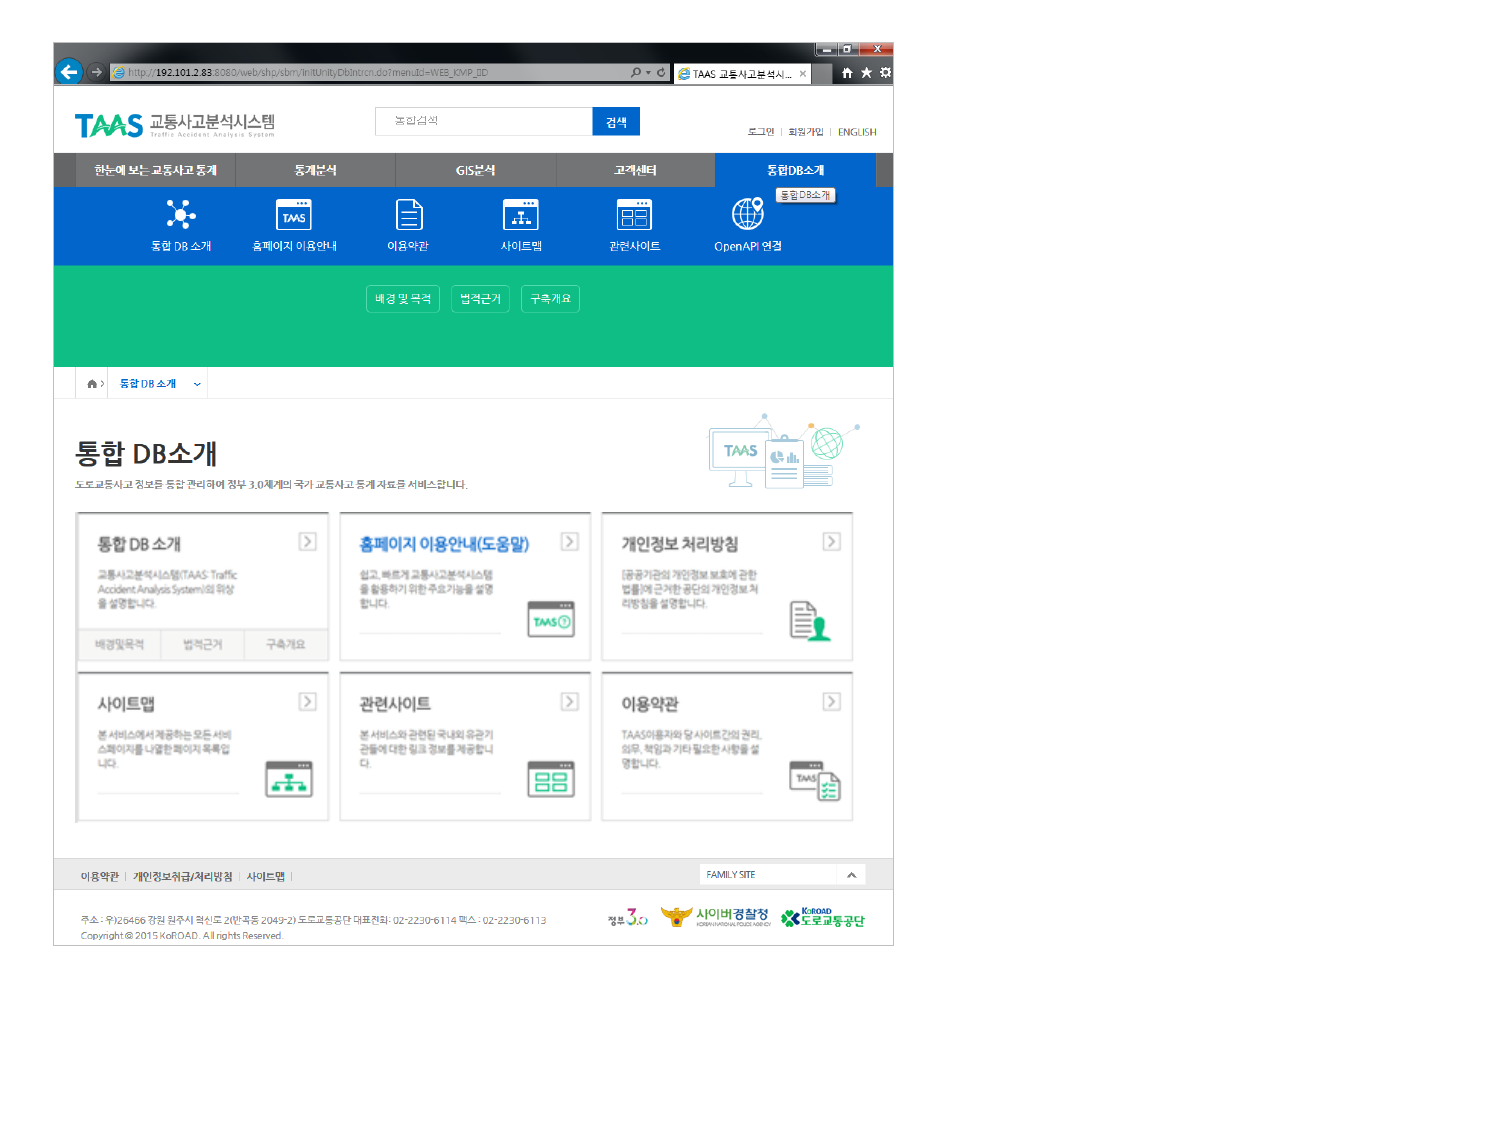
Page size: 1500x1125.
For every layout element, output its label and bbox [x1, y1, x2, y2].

picture [52, 42, 894, 946]
